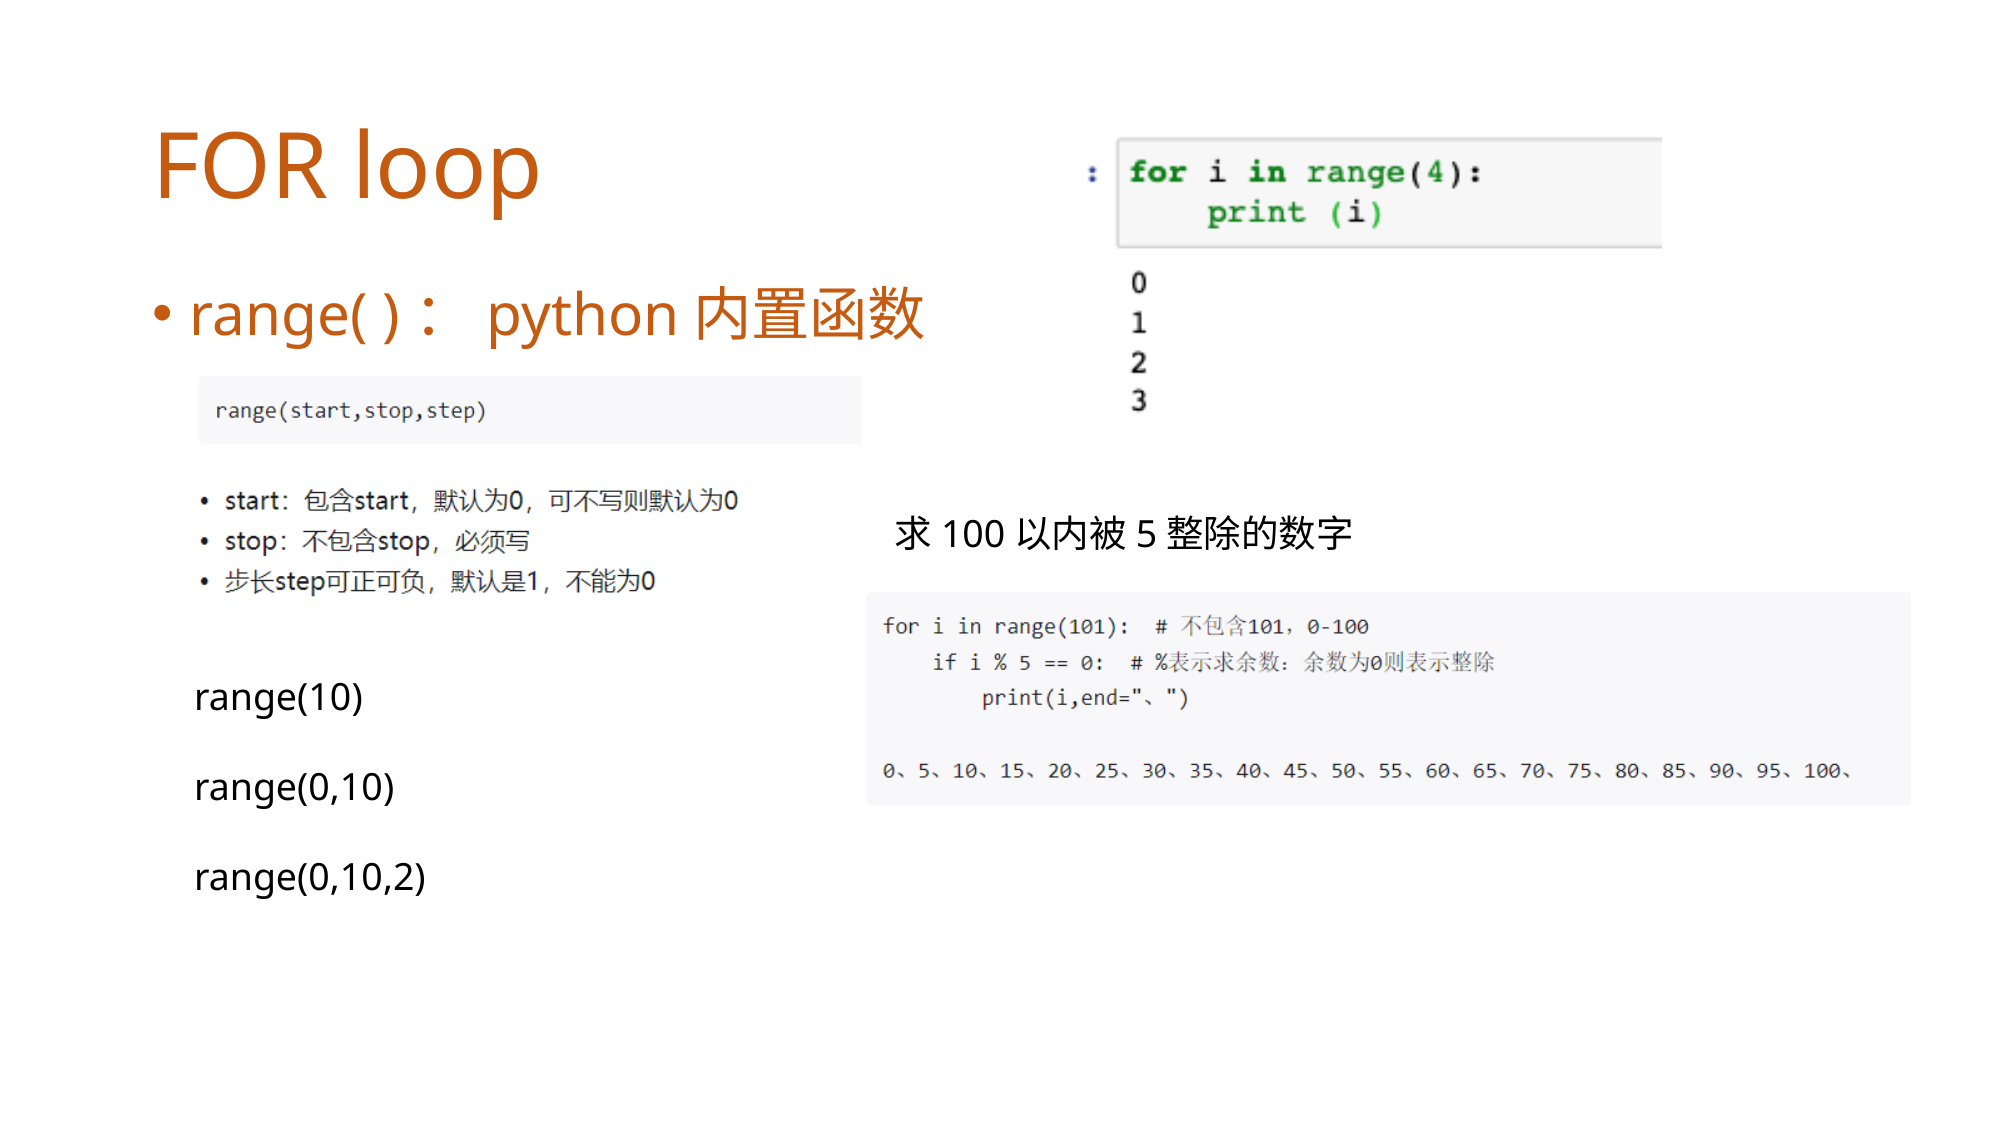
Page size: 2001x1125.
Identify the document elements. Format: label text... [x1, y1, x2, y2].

text_box 求100以内被5整除的数字 [879, 502, 1840, 563]
picture [1082, 109, 1662, 449]
list range( )：python内置函数 [137, 277, 1863, 992]
title FOR loop [137, 59, 1863, 277]
text_box range(10) range(0,10) range(0,10,2) [179, 665, 1114, 996]
picture [176, 360, 1911, 809]
